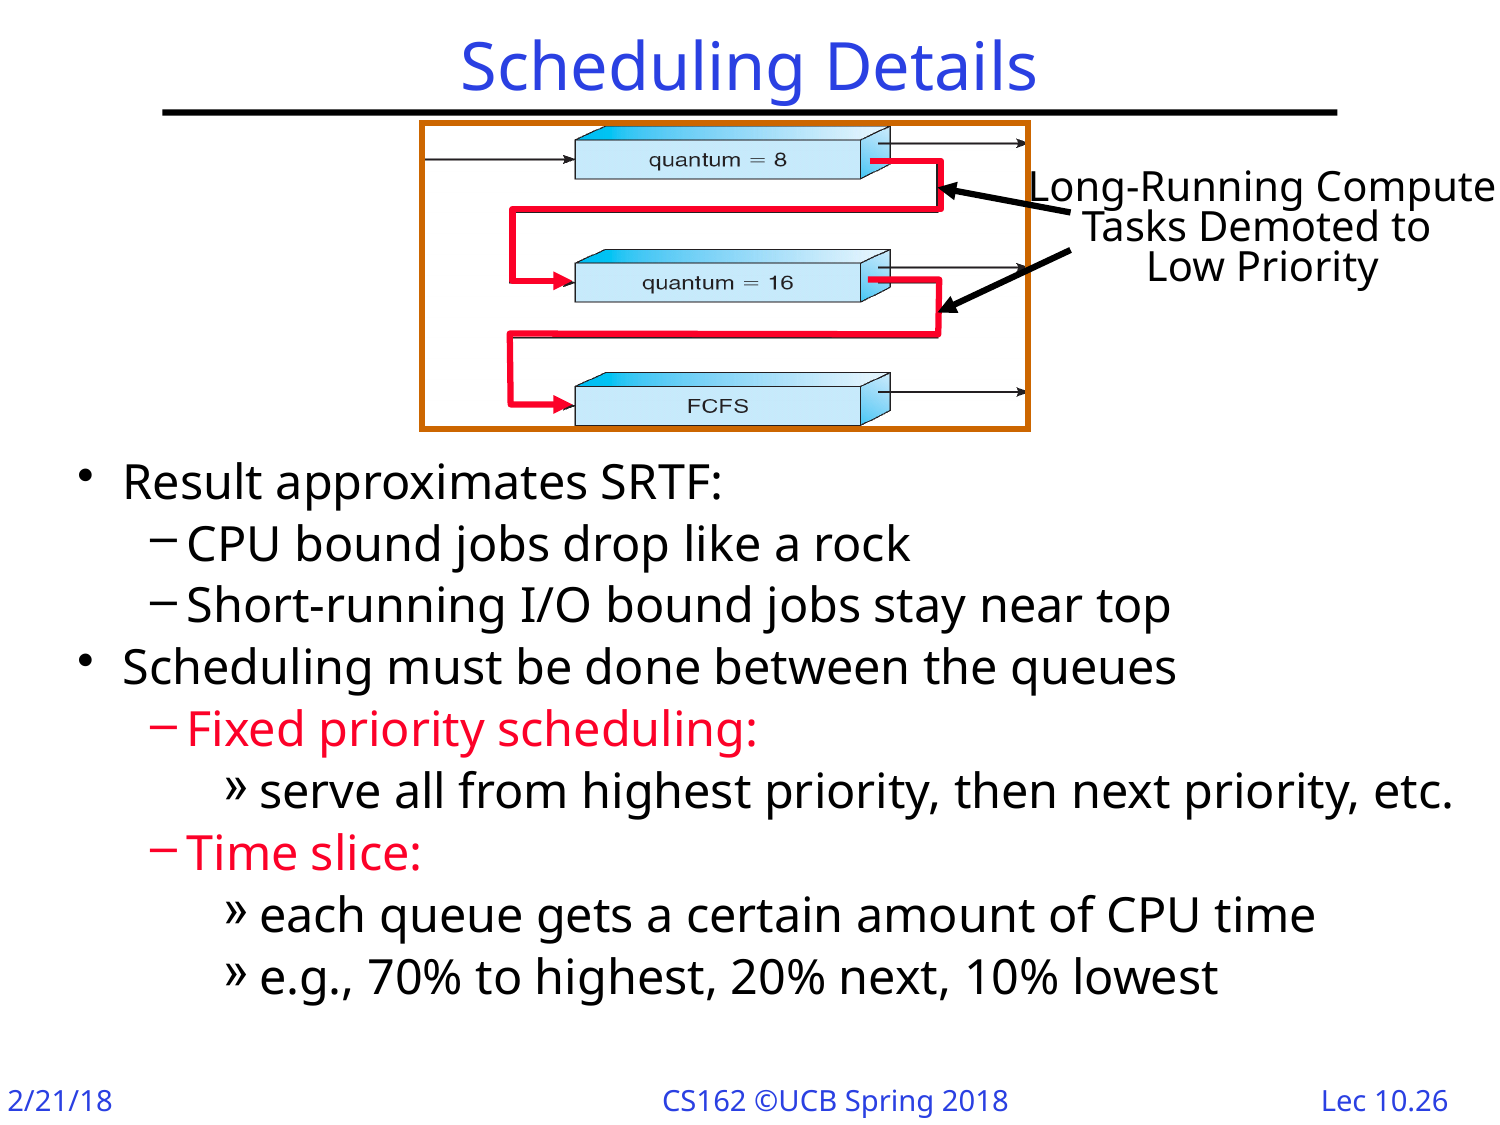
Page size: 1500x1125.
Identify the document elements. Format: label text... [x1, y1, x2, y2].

list Result approximates SRTF: CPU bound jobs drop like a rock Short-running I/O bound jobs stay near top Scheduling must be done between the queues Fixed priority scheduling: serve all from highest priority, then next priority, etc. Time slice: each queue gets a certain amount of CPU time e.g., 70% to highest, 20% next, 10% lowest [62, 450, 1500, 1050]
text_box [424, 125, 1481, 427]
title Scheduling Details [162, 24, 1338, 113]
